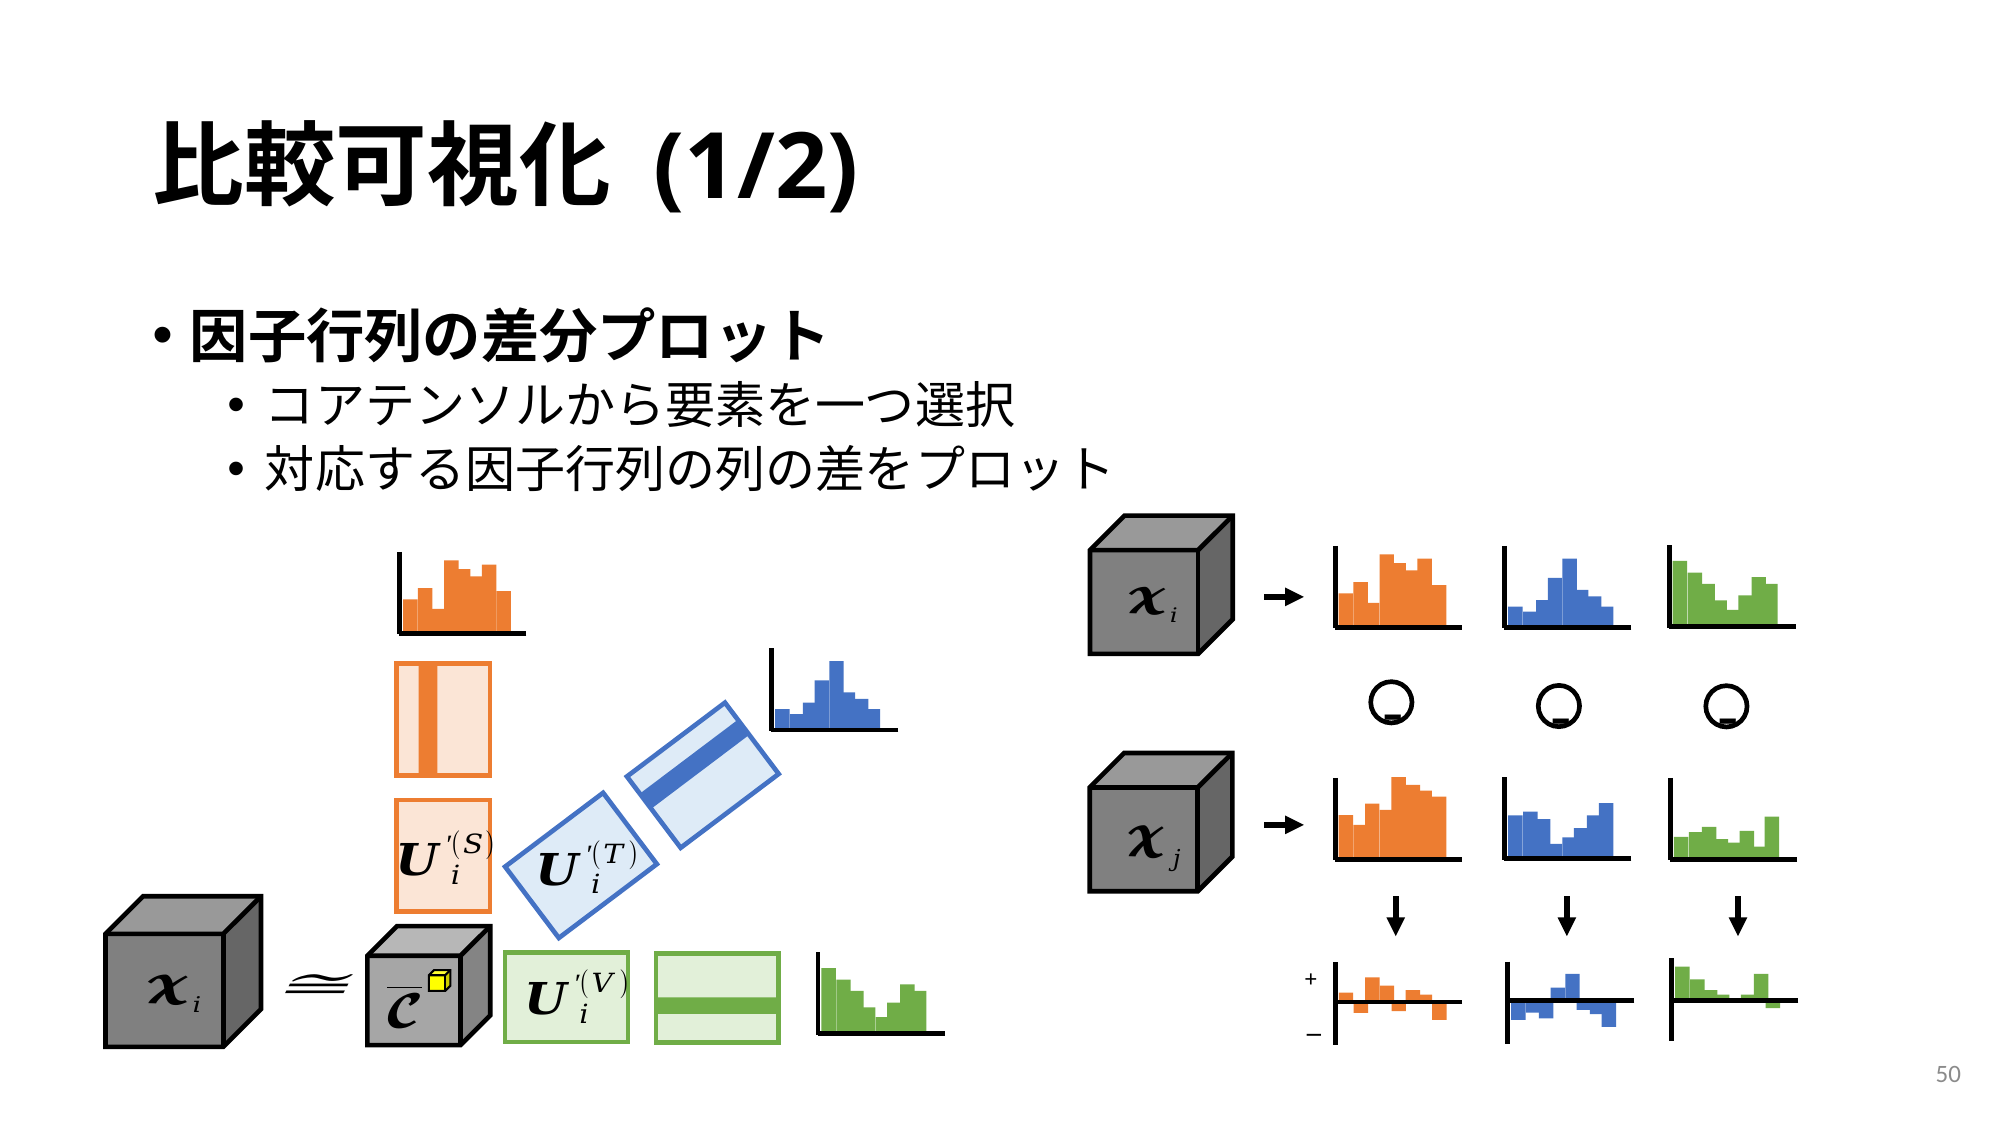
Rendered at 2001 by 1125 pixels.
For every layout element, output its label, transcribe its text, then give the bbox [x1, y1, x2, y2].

list 因子行列の差分プロット コアテンソルから要素を一つ選択 対応する因子行列の列の差をプロット [137, 299, 1863, 1014]
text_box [655, 953, 779, 1043]
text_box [1089, 752, 1798, 892]
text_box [105, 896, 261, 1047]
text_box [396, 663, 491, 776]
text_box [817, 952, 945, 1035]
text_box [633, 730, 765, 820]
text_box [1395, 896, 1739, 937]
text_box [1362, 661, 1760, 762]
text_box + − [1289, 956, 1339, 1055]
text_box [399, 551, 527, 635]
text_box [1090, 515, 1796, 654]
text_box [771, 648, 899, 731]
slide_number 50 [1526, 1042, 1977, 1103]
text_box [1334, 958, 1799, 1045]
title 比較可視化 (1/2) [137, 59, 1863, 278]
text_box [367, 799, 643, 1046]
